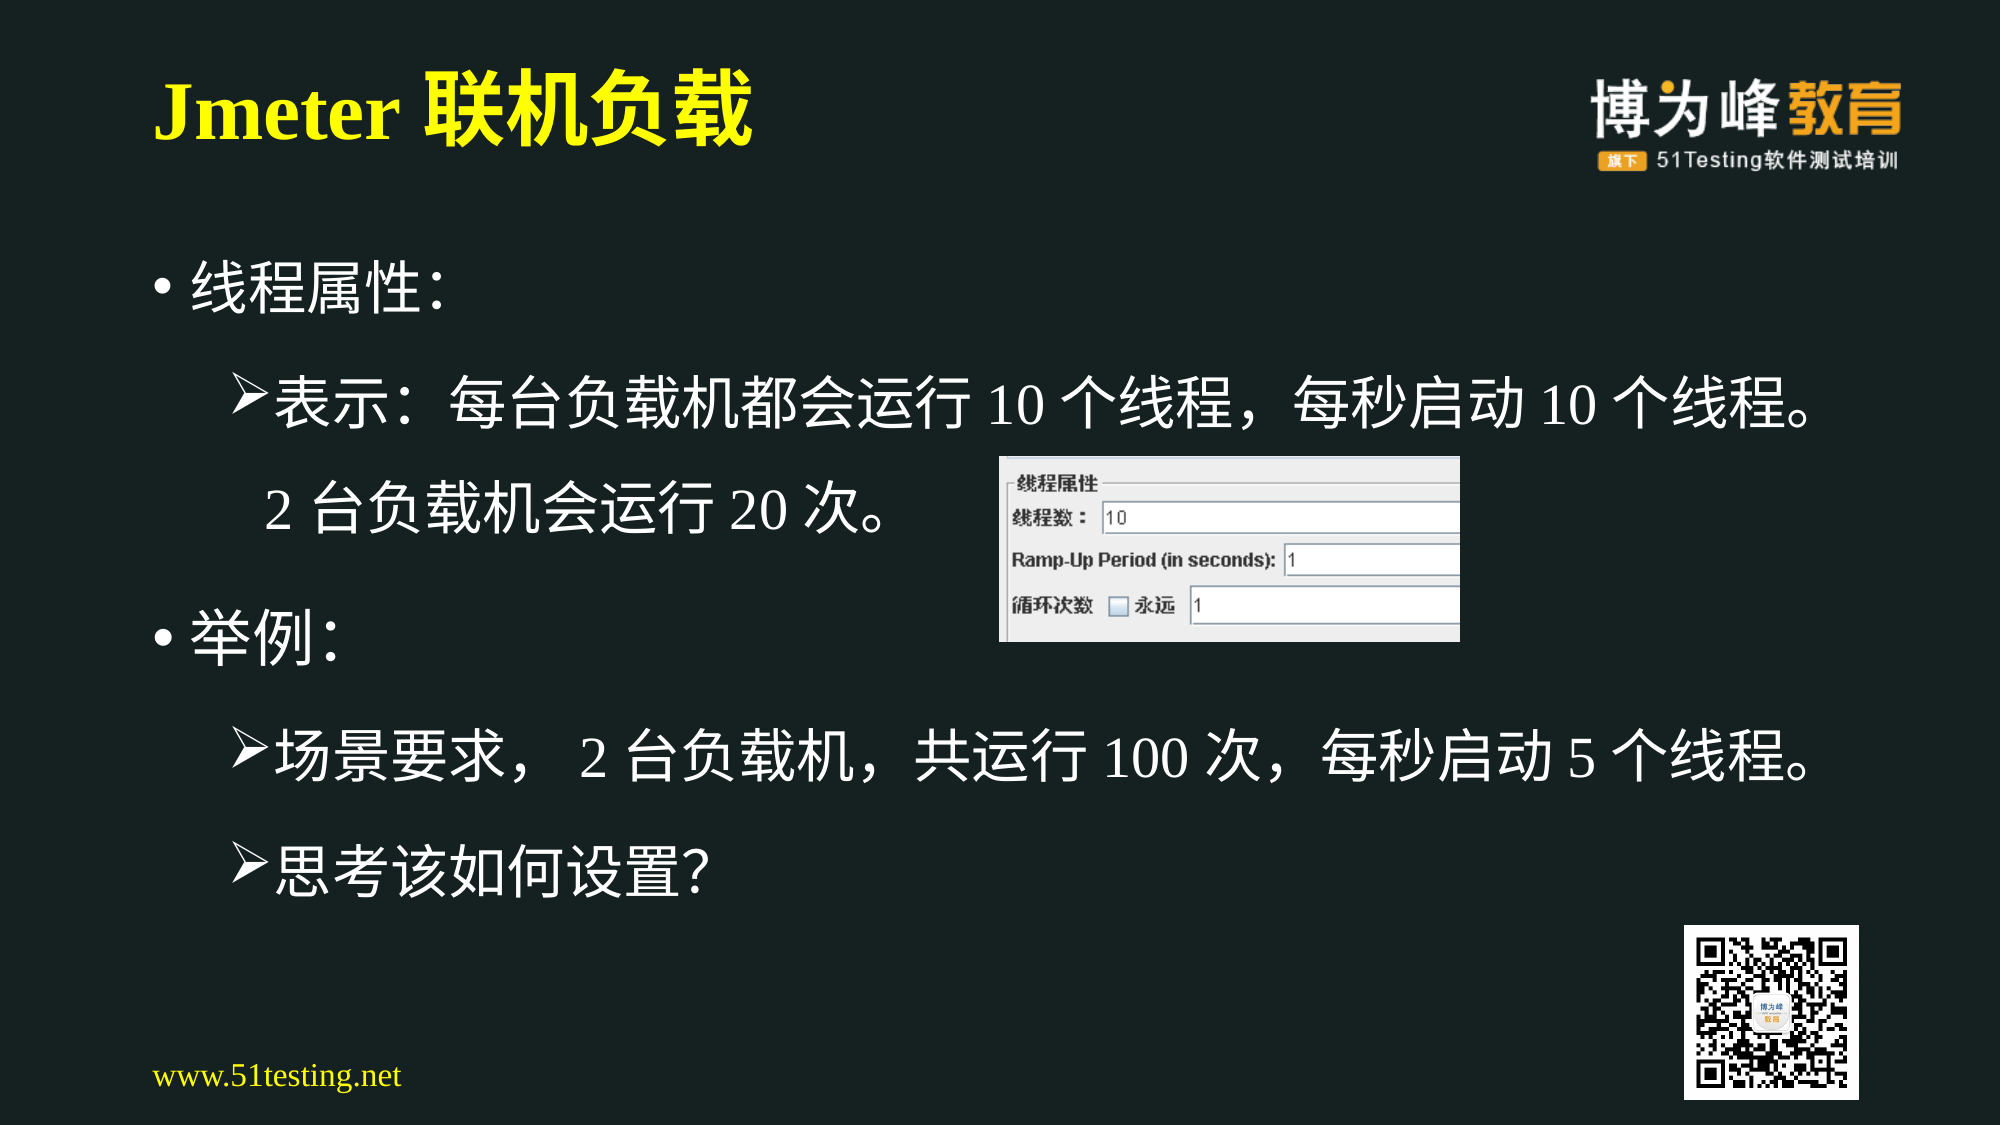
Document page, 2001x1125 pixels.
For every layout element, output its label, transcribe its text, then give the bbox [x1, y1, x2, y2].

list 线程属性： 表示：每台负载机都会运行10个线程，每秒启动10个线程。2台负载机会运行20次。 举例： 场景要求，2台负载机，共运行100次，每秒启动5个线程。 思考该如何设置？ [137, 208, 1863, 1014]
title Jmeter联机负载 [137, 59, 1863, 185]
slide_number www.51testing.net [137, 1042, 588, 1103]
picture [999, 456, 1460, 643]
picture [1863, 78, 1906, 175]
picture [1684, 1014, 1859, 1100]
